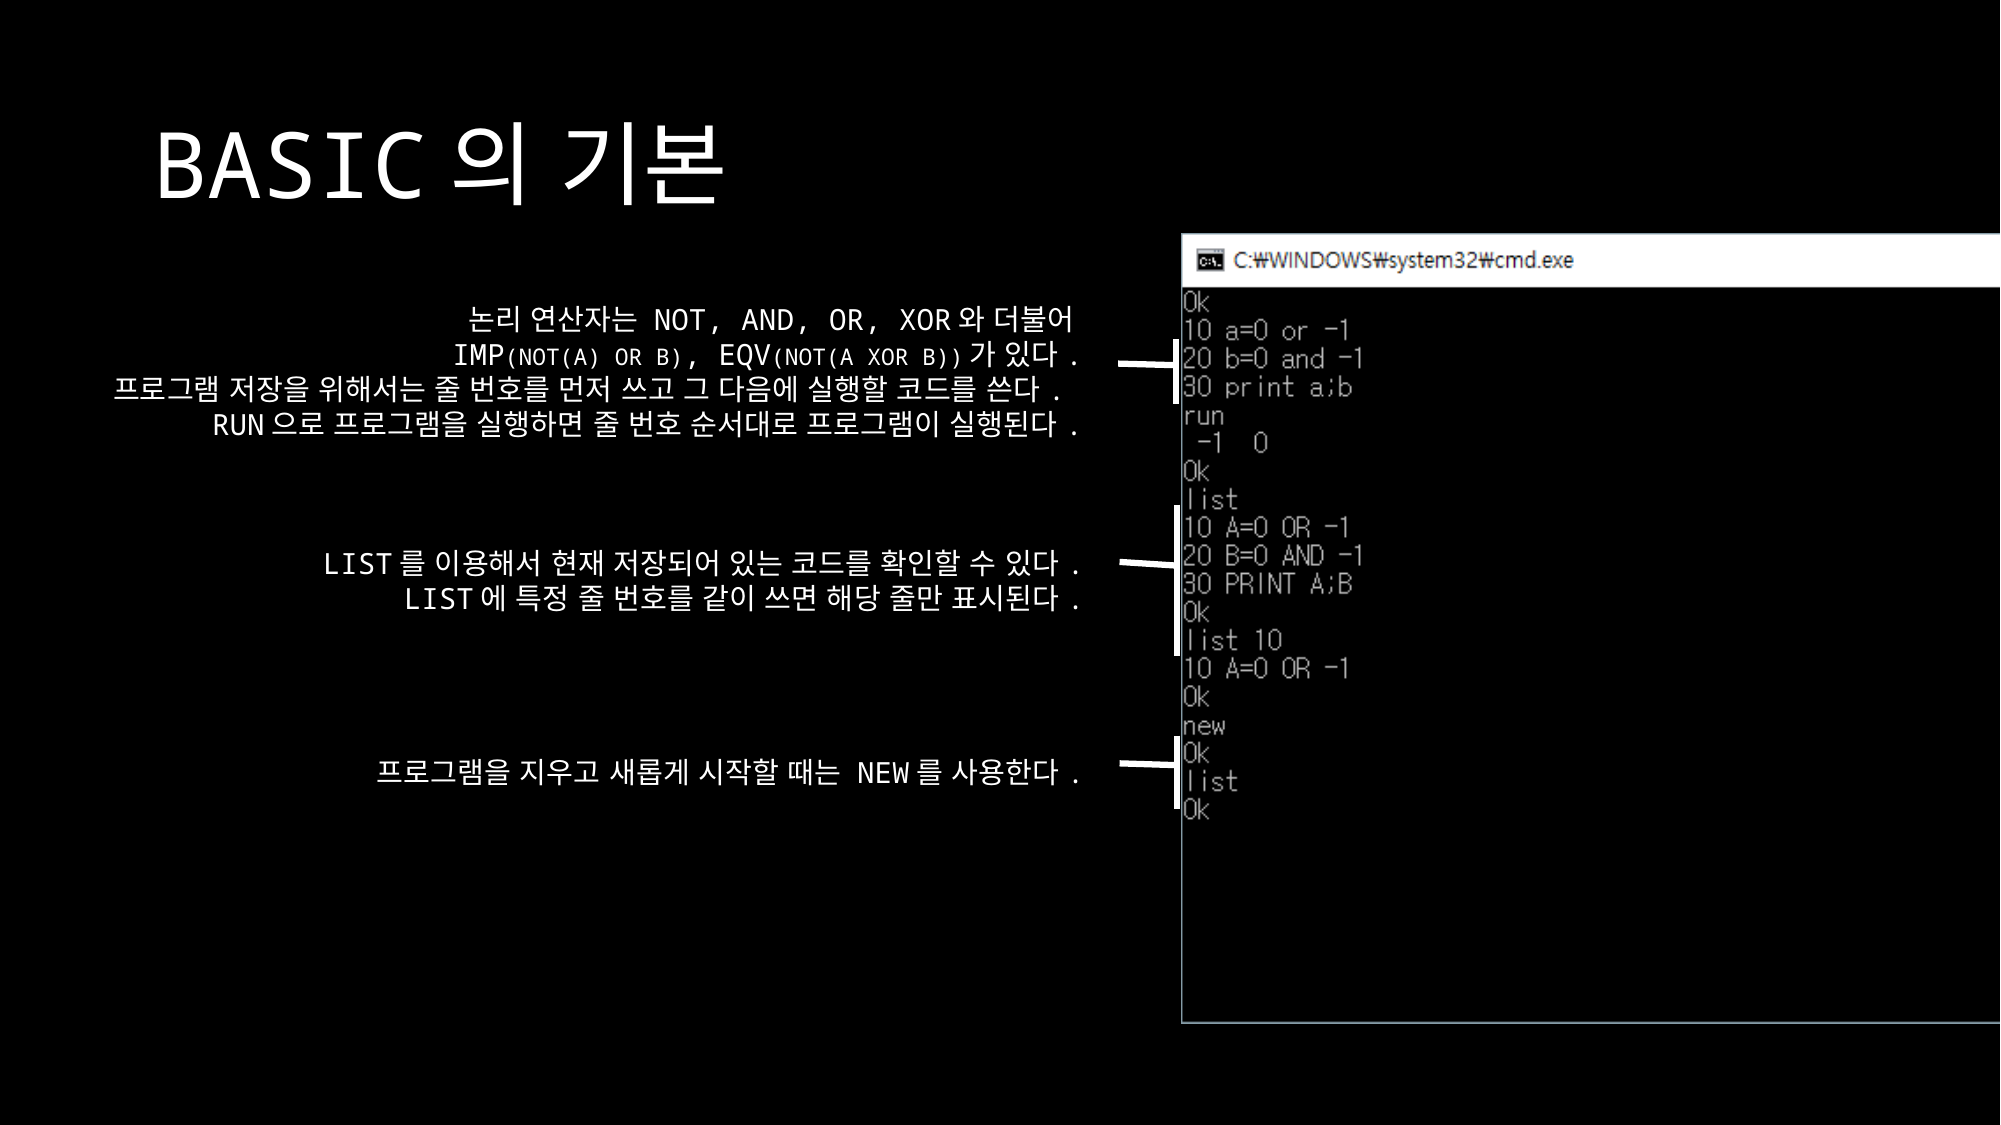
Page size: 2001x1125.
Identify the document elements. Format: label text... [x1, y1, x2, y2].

text_box 프로그램을 지우고 새롭게 시작할 때는 NEW를 사용한다. [59, 736, 1099, 809]
text_box 논리 연산자는 NOT, AND, OR, XOR와 더불어 IMP(NOT(A) OR B), EQV(NOT(A XOR B))가 있다. 프로그램 저장을 위해서는 줄 번호를 먼저 쓰고 그 다음에 실행할 코드를 쓴다. RUN으로 프로그램을 실행하면 줄 번호 순서대로 프로그램이 실행된다. [1118, 339, 1177, 404]
text_box LIST를 이용해서 현재 저장되어 있는 코드를 확인할 수 있다. LIST에 특정 줄 번호를 같이 쓰면 해당 줄만 표시된다. [1119, 504, 1178, 656]
text_box 논리 연산자는 NOT, AND, OR, XOR와 더불어 IMP(NOT(A) OR B), EQV(NOT(A XOR B))가 있다. 프로그램 저장을 위해서는 줄 번호를 먼저 쓰고 그 다음에 실행할 코드를 쓴다. RUN으로 프로그램을 실행하면 줄 번호 순서대로 프로그램이 실행된다. [57, 339, 1098, 404]
text_box 프로그램을 지우고 새롭게 시작할 때는 NEW를 사용한다. [1119, 735, 1178, 809]
text_box LIST를 이용해서 현재 저장되어 있는 코드를 확인할 수 있다. LIST에 특정 줄 번호를 같이 쓰면 해당 줄만 표시된다. [59, 505, 1099, 656]
picture [1181, 233, 2000, 1024]
title BASIC의 기본 [137, 59, 1863, 278]
